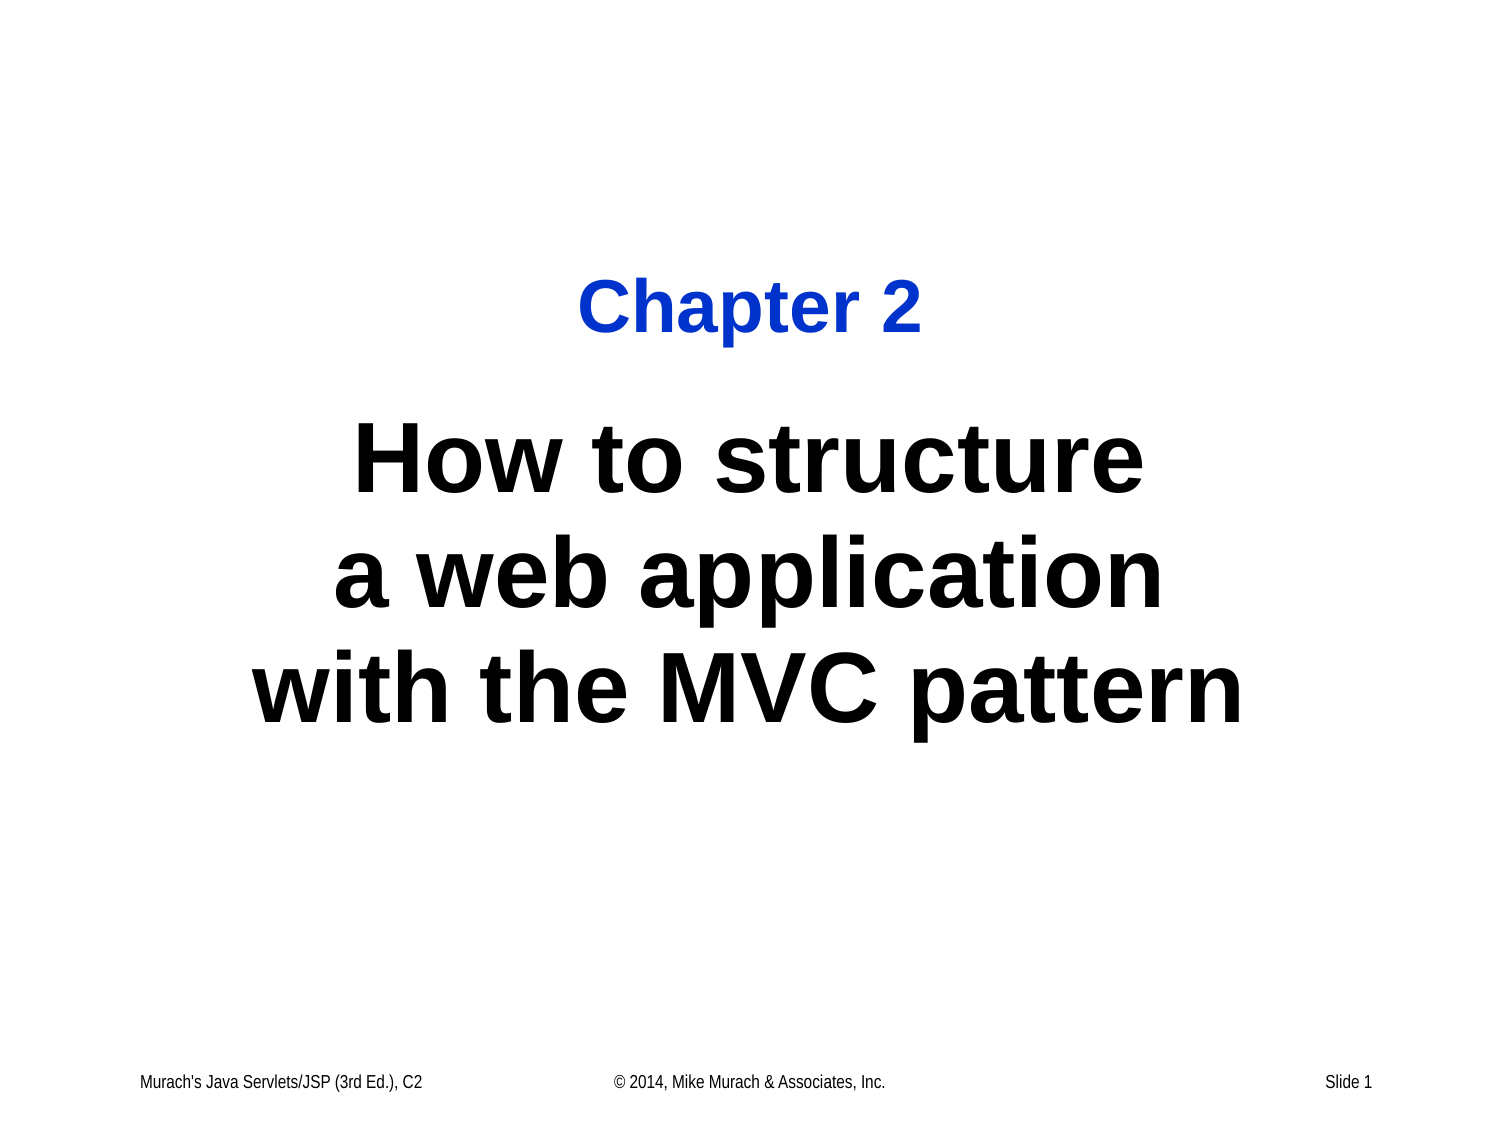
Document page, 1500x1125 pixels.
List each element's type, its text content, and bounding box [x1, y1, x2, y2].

slide_number Slide 1 [1074, 1025, 1388, 1100]
footer © 2014, Mike Murach & Associates, Inc. [474, 1025, 1025, 1100]
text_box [149, 262, 1349, 786]
slide_number Murach's Java Servlets/JSP (3rd Ed.), C2 [125, 1025, 474, 1100]
